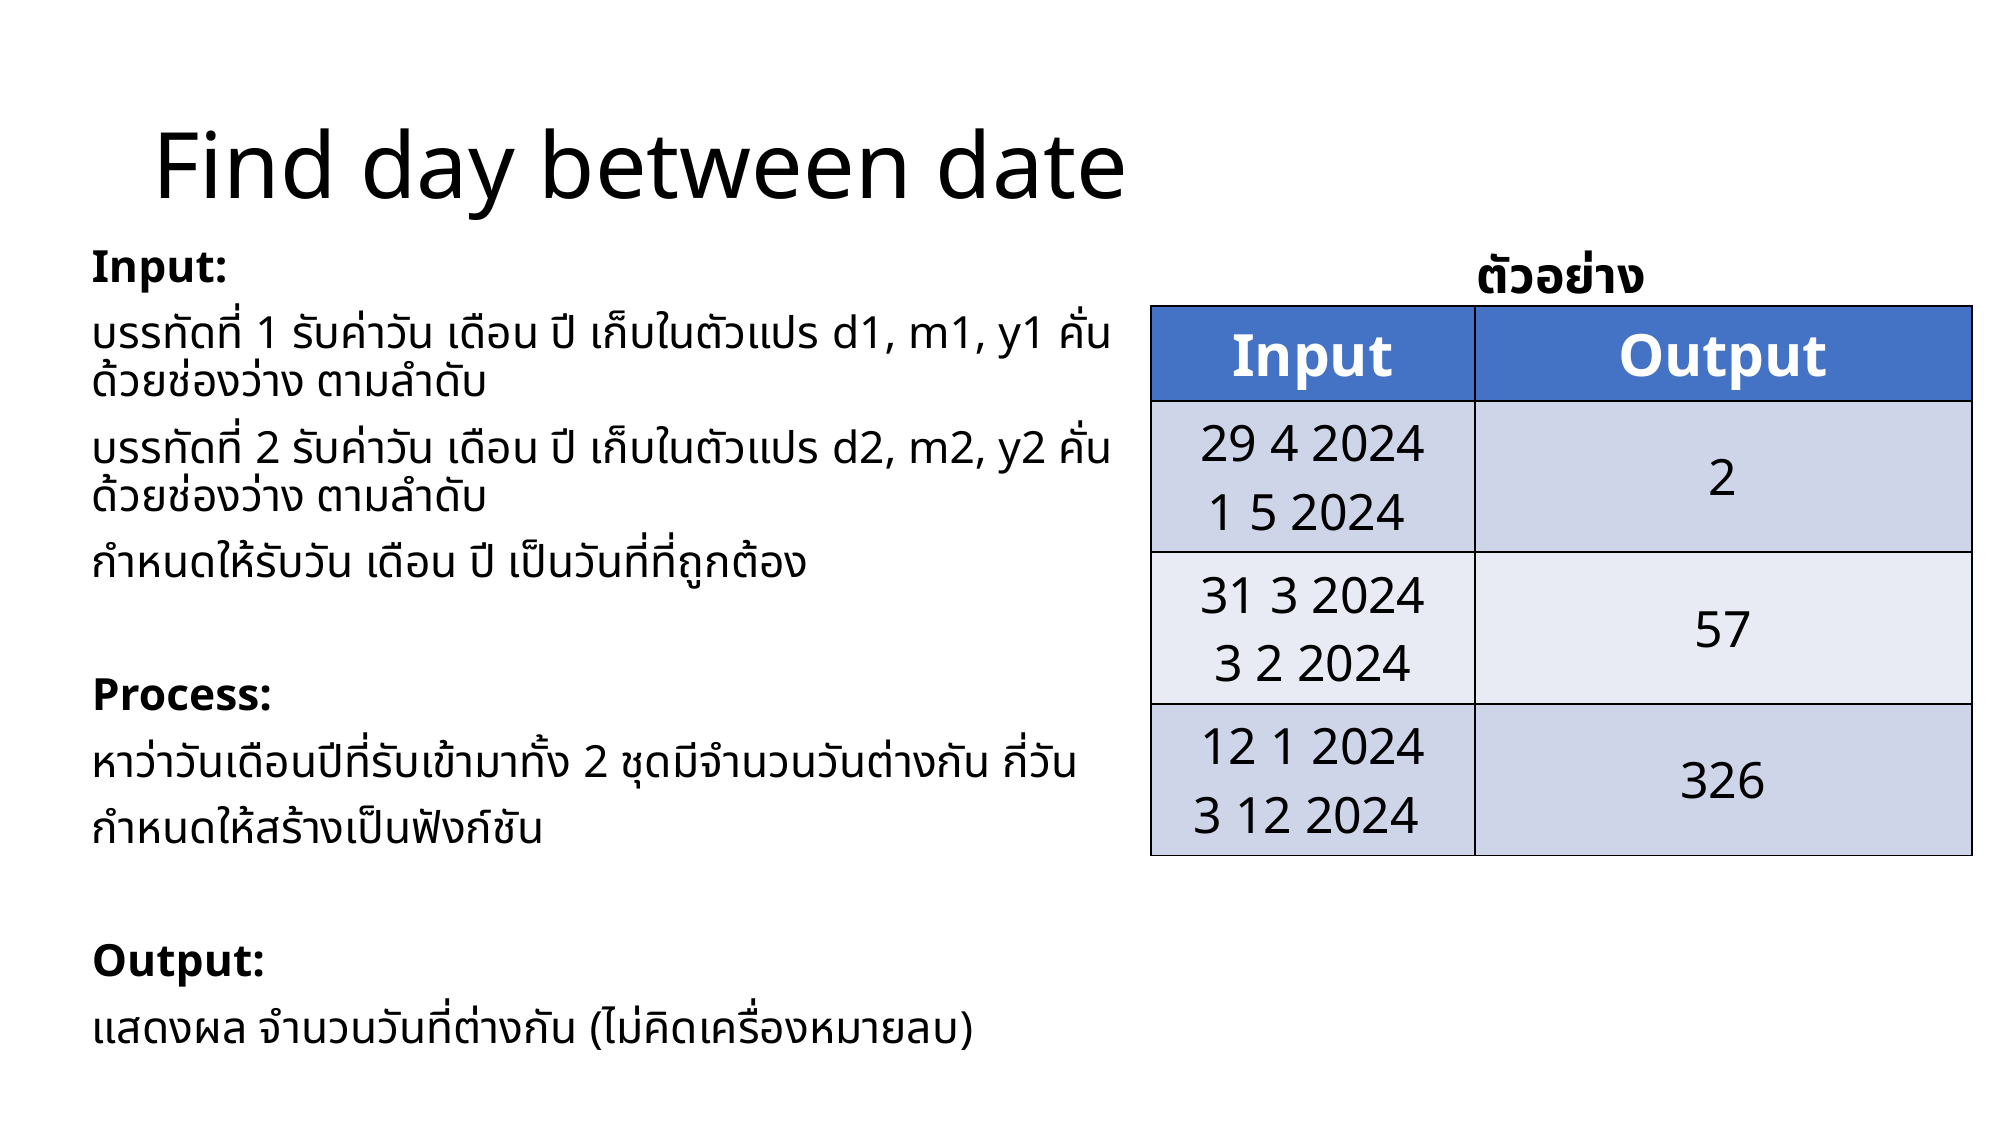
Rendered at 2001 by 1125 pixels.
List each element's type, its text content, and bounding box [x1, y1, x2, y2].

list Input: บรรทัดที่ 1 รับค่าวัน เดือน ปี เก็บในตัวแปร d1, m1, y1 คั่นด้วยช่องว่าง ตามลำดับ บรรทัดที่ 2 รับค่าวัน เดือน ปี เก็บในตัวแปร d2, m2, y2 คั่นด้วยช่องว่าง ตามลำดับ กำหนดให้รับวัน เดือน ปี เป็นวันที่ที่ถูกต้อง Process: หาว่าวันเดือนปีที่รับเข้ามาทั้ง 2 ชุดมีจำนวนวันต่างกัน กี่วัน กำหนดให้สร้างเป็นฟังก์ชัน Output: แสดงผล จำนวนวันที่ต่างกัน (ไม่คิดเครื่องหมายลบ) [76, 236, 1129, 1066]
table_cell 326 [1476, 705, 1971, 855]
table_cell 31 3 2024 3 2 2024 [1152, 553, 1474, 703]
table_cell 57 [1476, 553, 1971, 703]
table_cell 2 [1476, 402, 1971, 551]
title Find day between date [137, 59, 1863, 278]
table_header Input [1152, 312, 1474, 400]
table_cell 29 4 2024 1 5 2024 [1152, 402, 1474, 551]
table_cell 12 1 2024 3 12 2024 [1152, 705, 1474, 855]
table_header Output [1476, 312, 1971, 400]
text_box ตัวอย่าง [1150, 236, 1972, 312]
